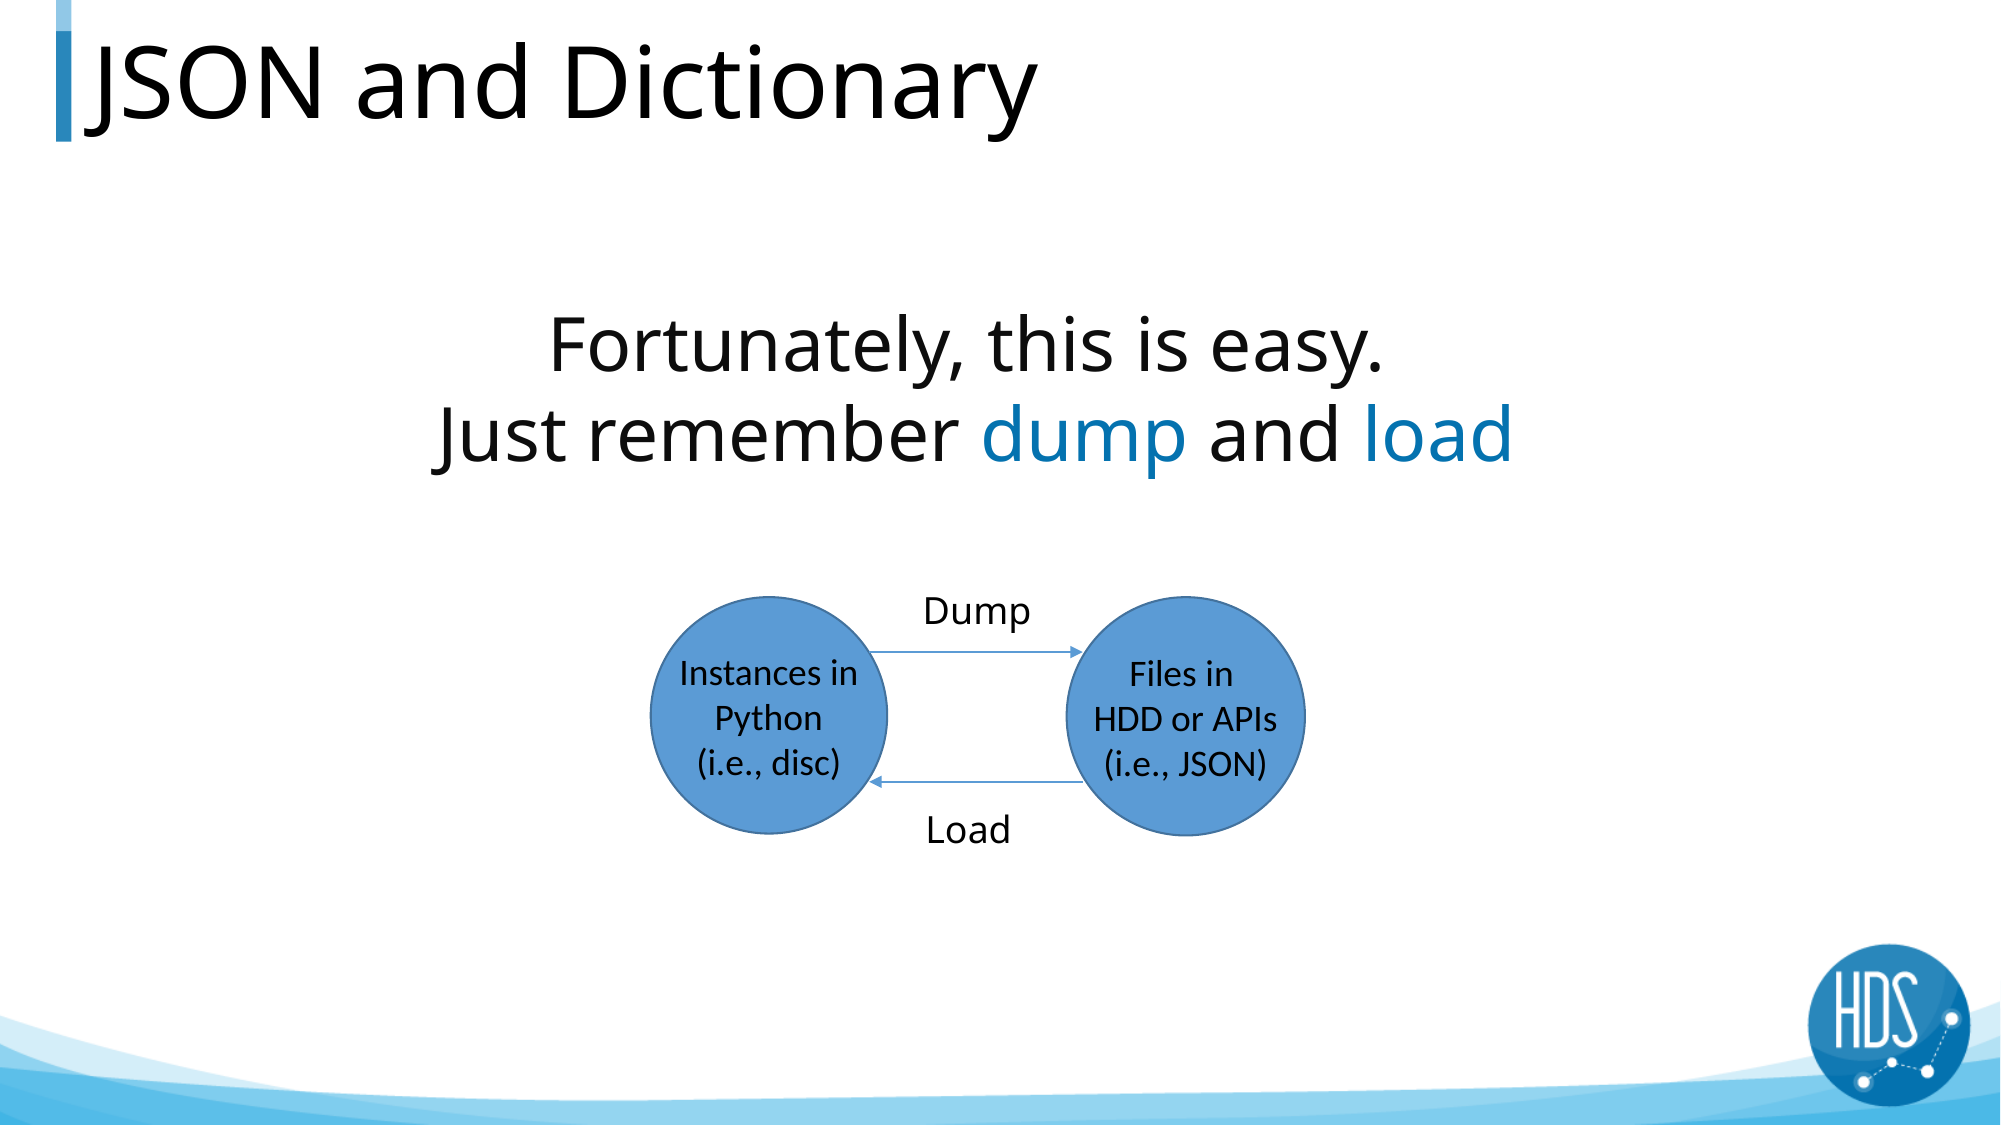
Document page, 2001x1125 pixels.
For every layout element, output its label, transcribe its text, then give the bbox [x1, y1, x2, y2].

picture [0, 0, 2001, 1125]
text_box Files in HDD or APIs (i.e., JSON) [1065, 596, 1306, 837]
text_box [55, 0, 72, 32]
title JSON and Dictionary [77, 31, 1977, 142]
text_box Dump [907, 579, 1047, 640]
text_box Instances in Python (i.e., disc) [649, 596, 889, 835]
text_box [55, 32, 72, 143]
text_box Load [910, 798, 1027, 859]
text_box Fortunately, this is easy. Just remember dump and load [109, 288, 1844, 484]
